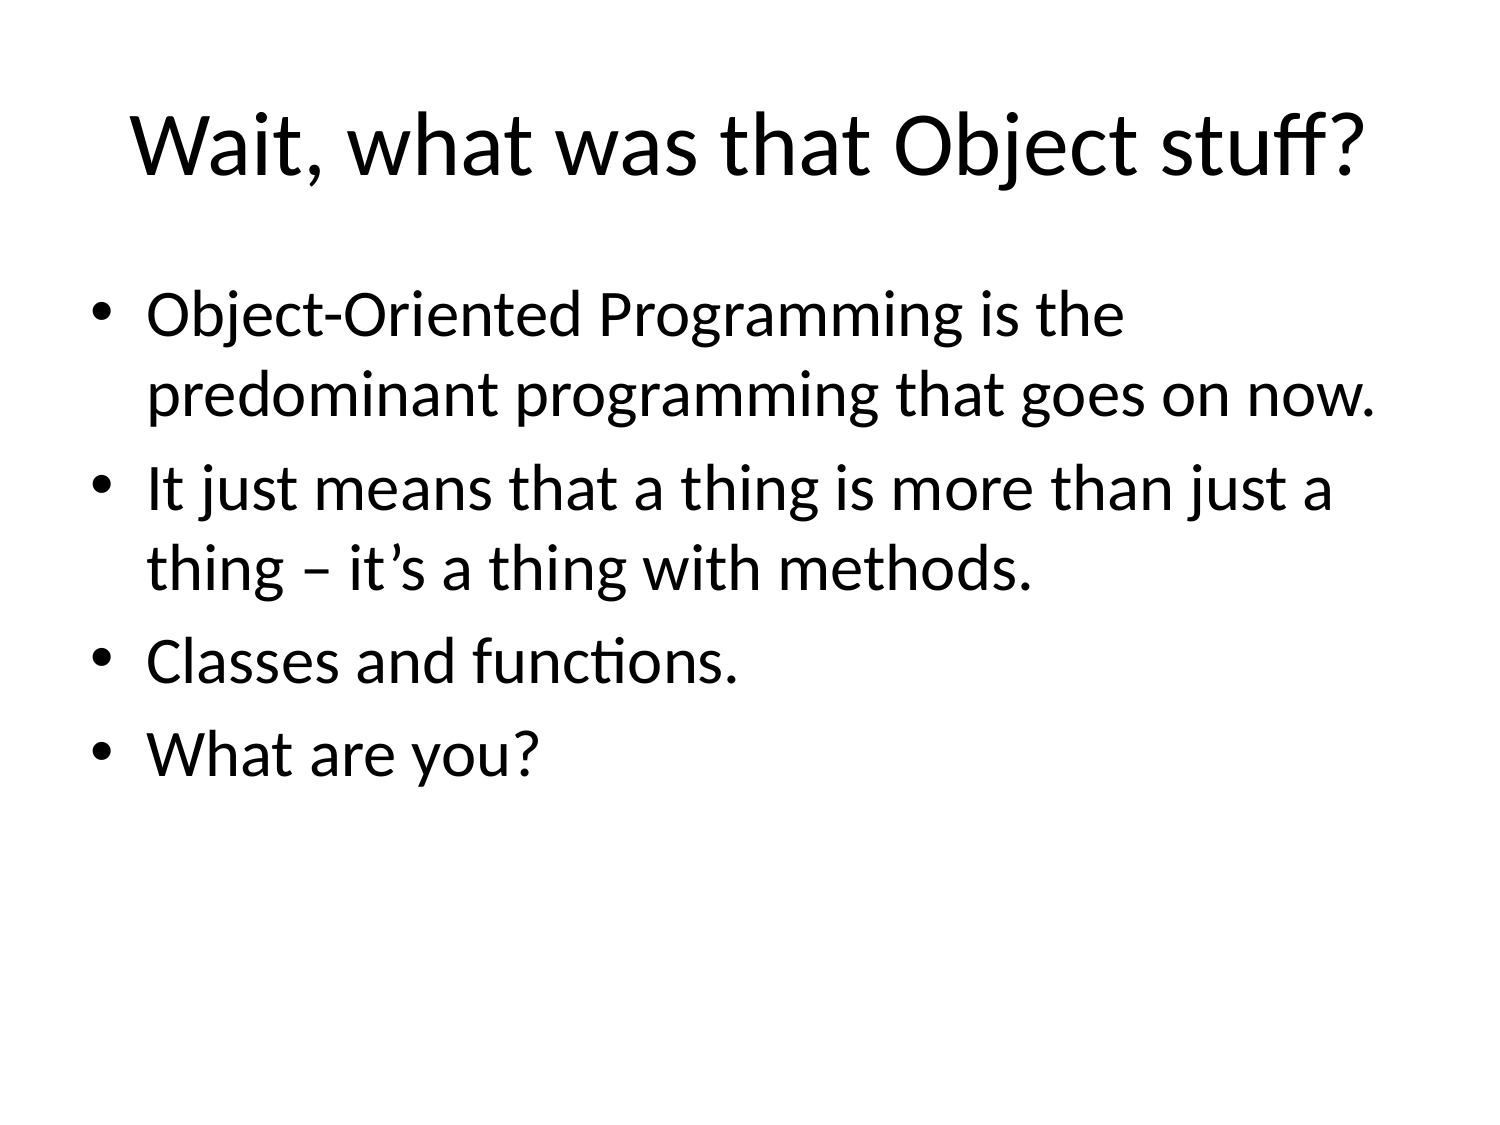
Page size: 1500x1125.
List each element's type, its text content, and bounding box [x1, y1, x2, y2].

list Object-Oriented Programming is the predominant programming that goes on now. It just means that a thing is more than just a thing – it’s a thing with methods. Classes and functions. What are you? [75, 262, 1425, 1005]
title Wait, what was that Object stuff? [75, 45, 1425, 233]
